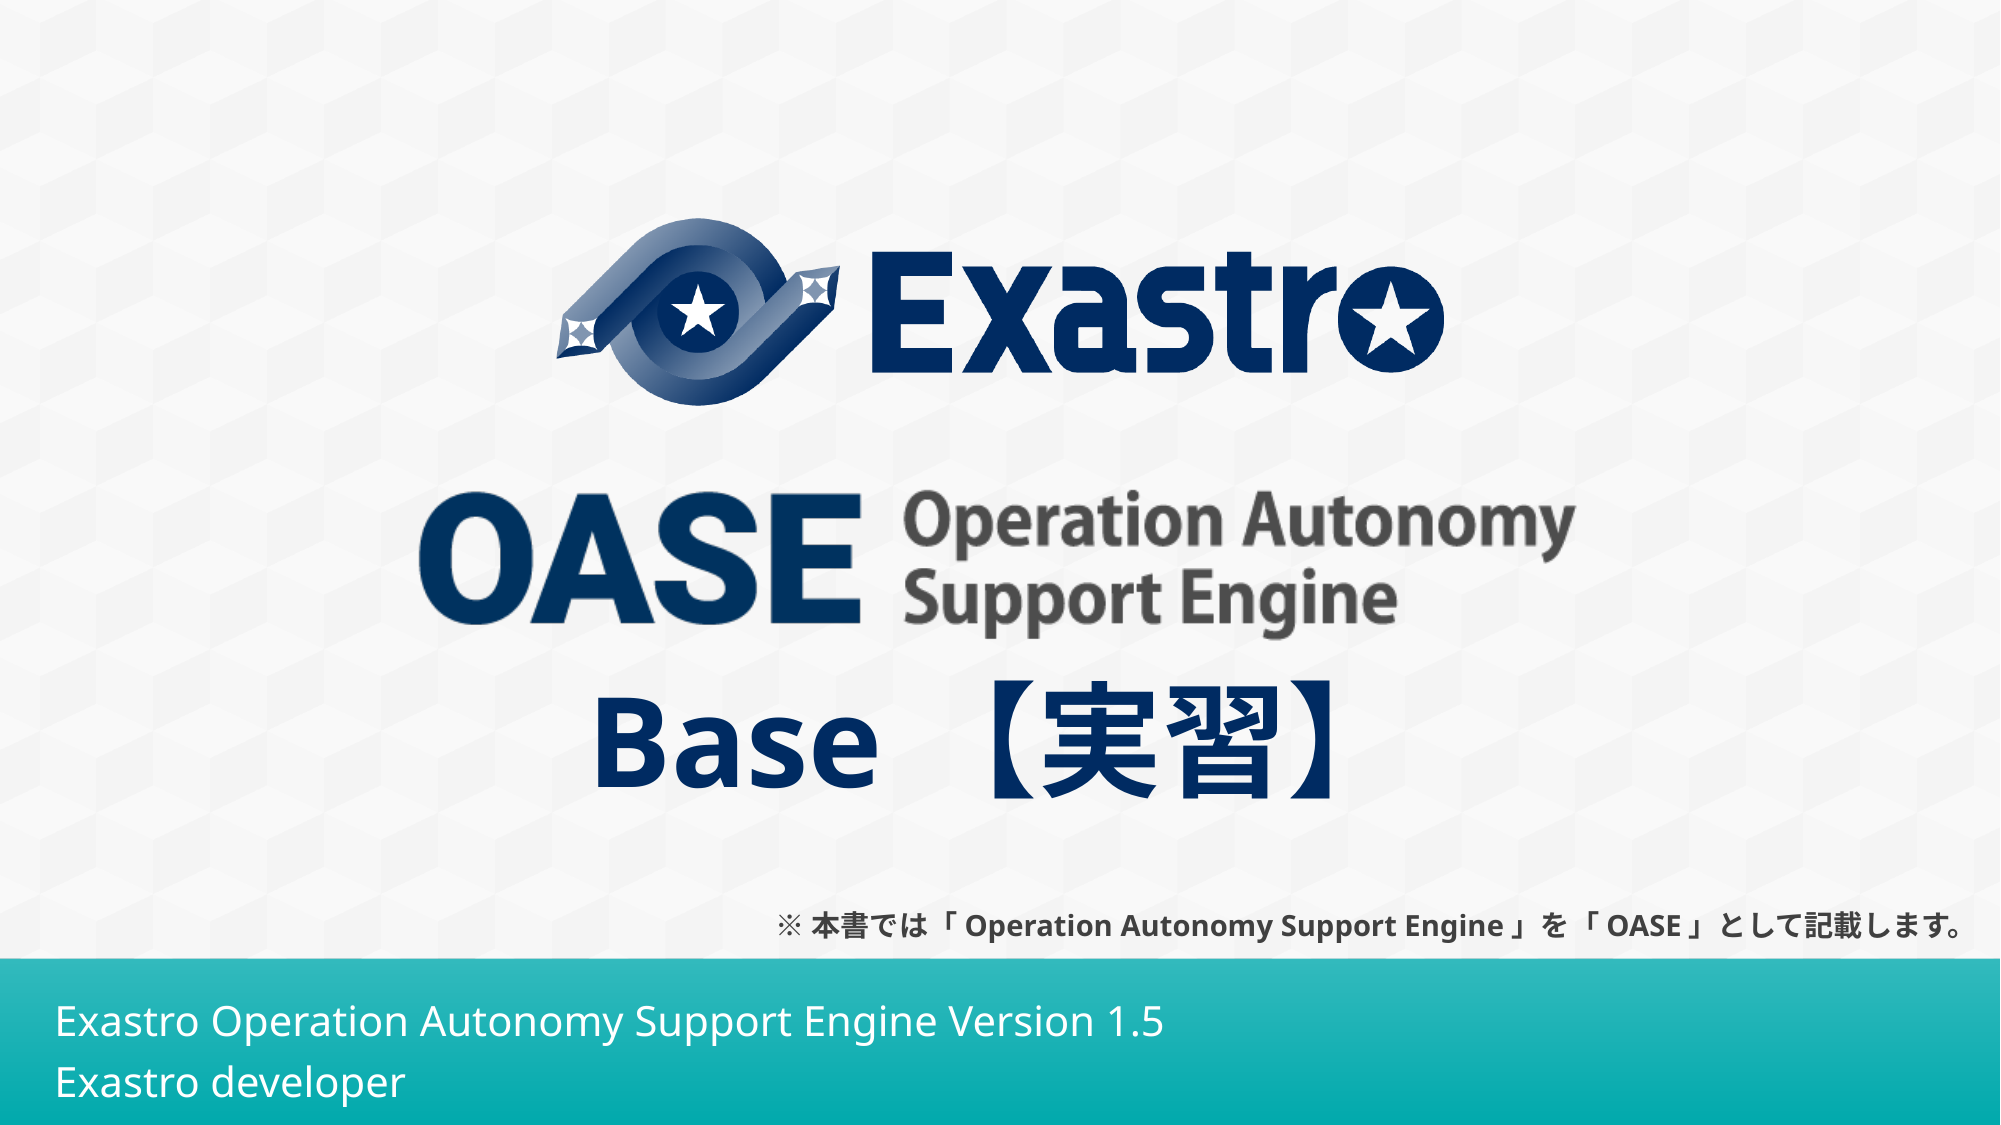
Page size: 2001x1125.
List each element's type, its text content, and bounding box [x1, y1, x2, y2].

title Base【実習】 [39, 655, 1961, 813]
list Exastro Operation Autonomy Support Engine Version 1.5 Exastro developer [39, 987, 1473, 1115]
text_box ※本書では「Operation Autonomy Support Engine」を「OASE」として記載します。 [0, 901, 1993, 943]
picture [0, 0, 2000, 1125]
